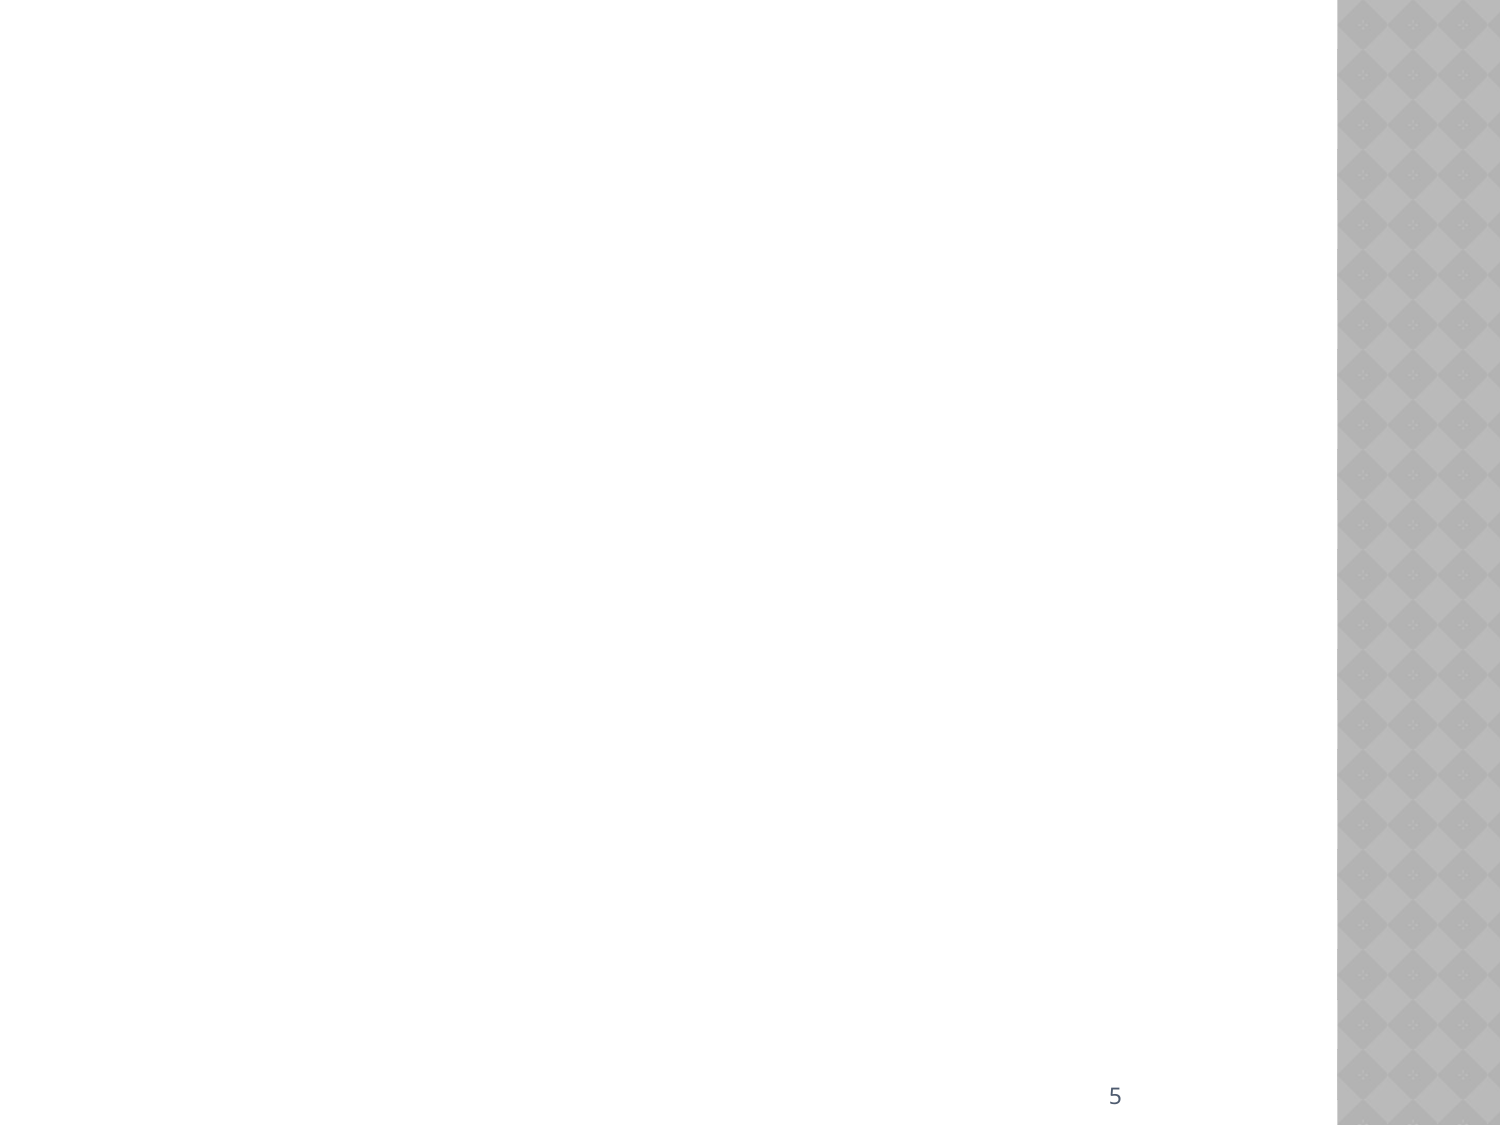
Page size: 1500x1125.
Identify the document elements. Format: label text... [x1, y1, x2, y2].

slide_number 5 [1025, 1075, 1122, 1113]
